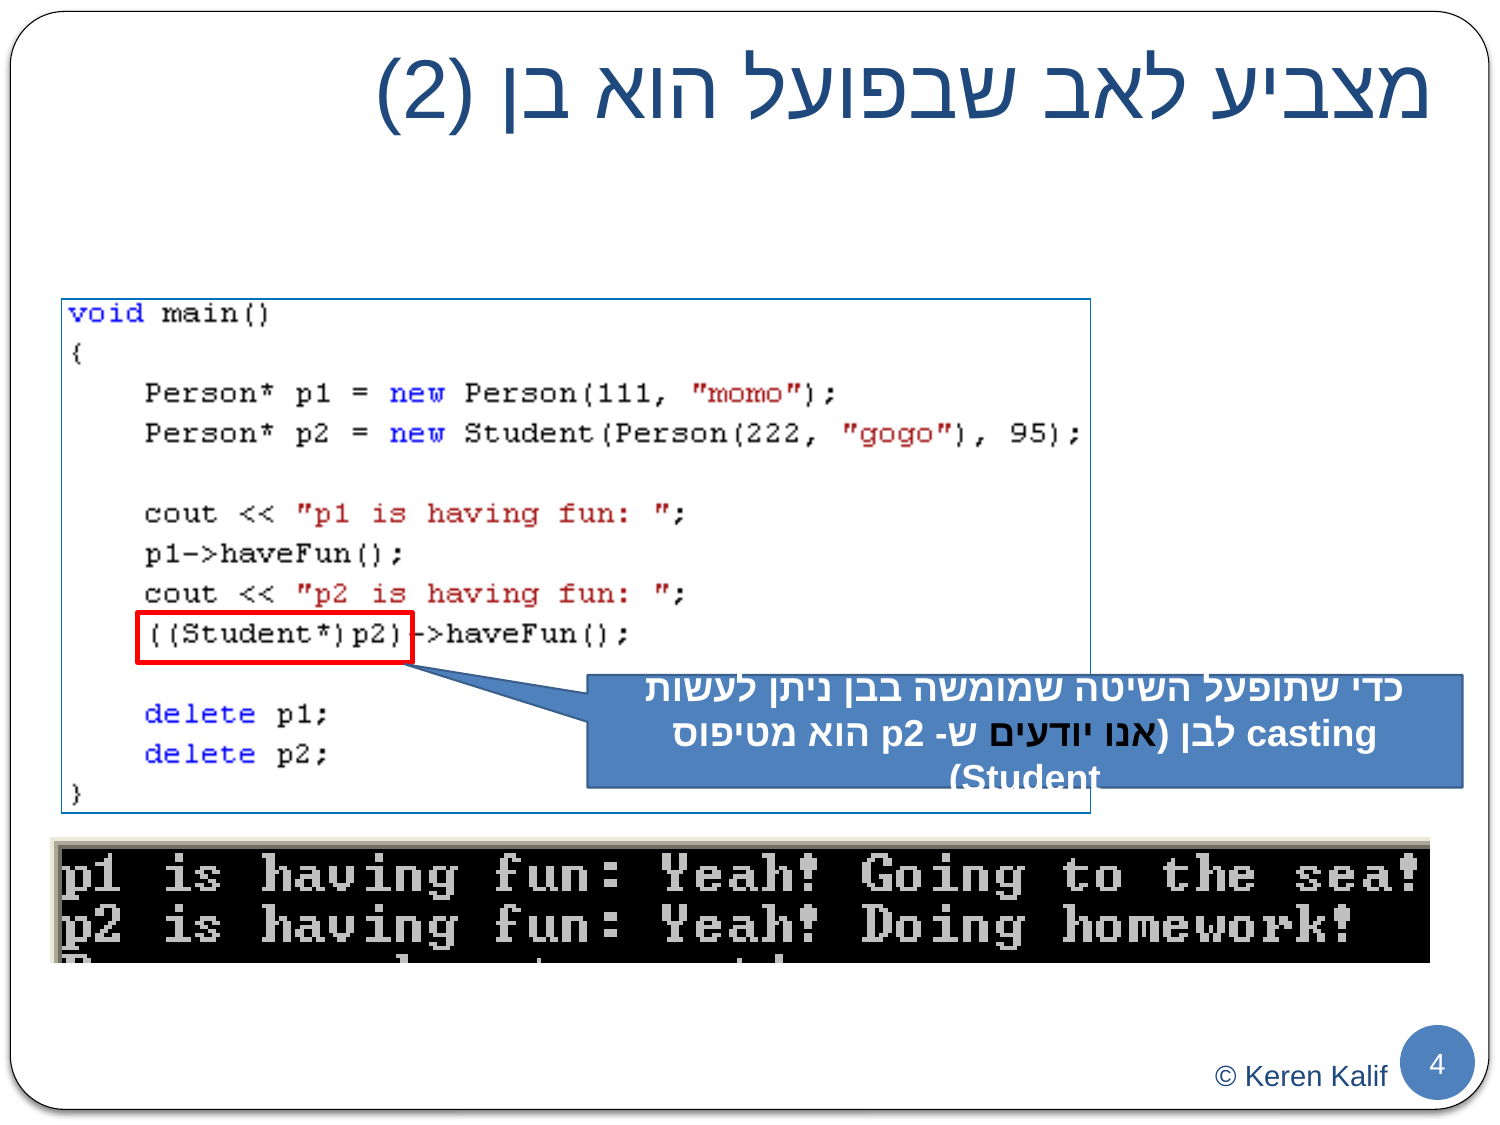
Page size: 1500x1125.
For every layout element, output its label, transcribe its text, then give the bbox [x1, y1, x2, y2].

slide_number 4 [1399, 1024, 1475, 1100]
footer © Keren Kalif [1200, 1037, 1500, 1113]
text_box כדי שתופעל השיטה שמומשה בבן ניתן לעשות casting לבן (אנו יודעים ש- p2 הוא מטיפוס Student) [1094, 673, 1464, 789]
title מצביע לאב שבפועל הוא בן (2) [49, 0, 1451, 151]
picture [49, 837, 1430, 963]
picture [62, 299, 1090, 813]
